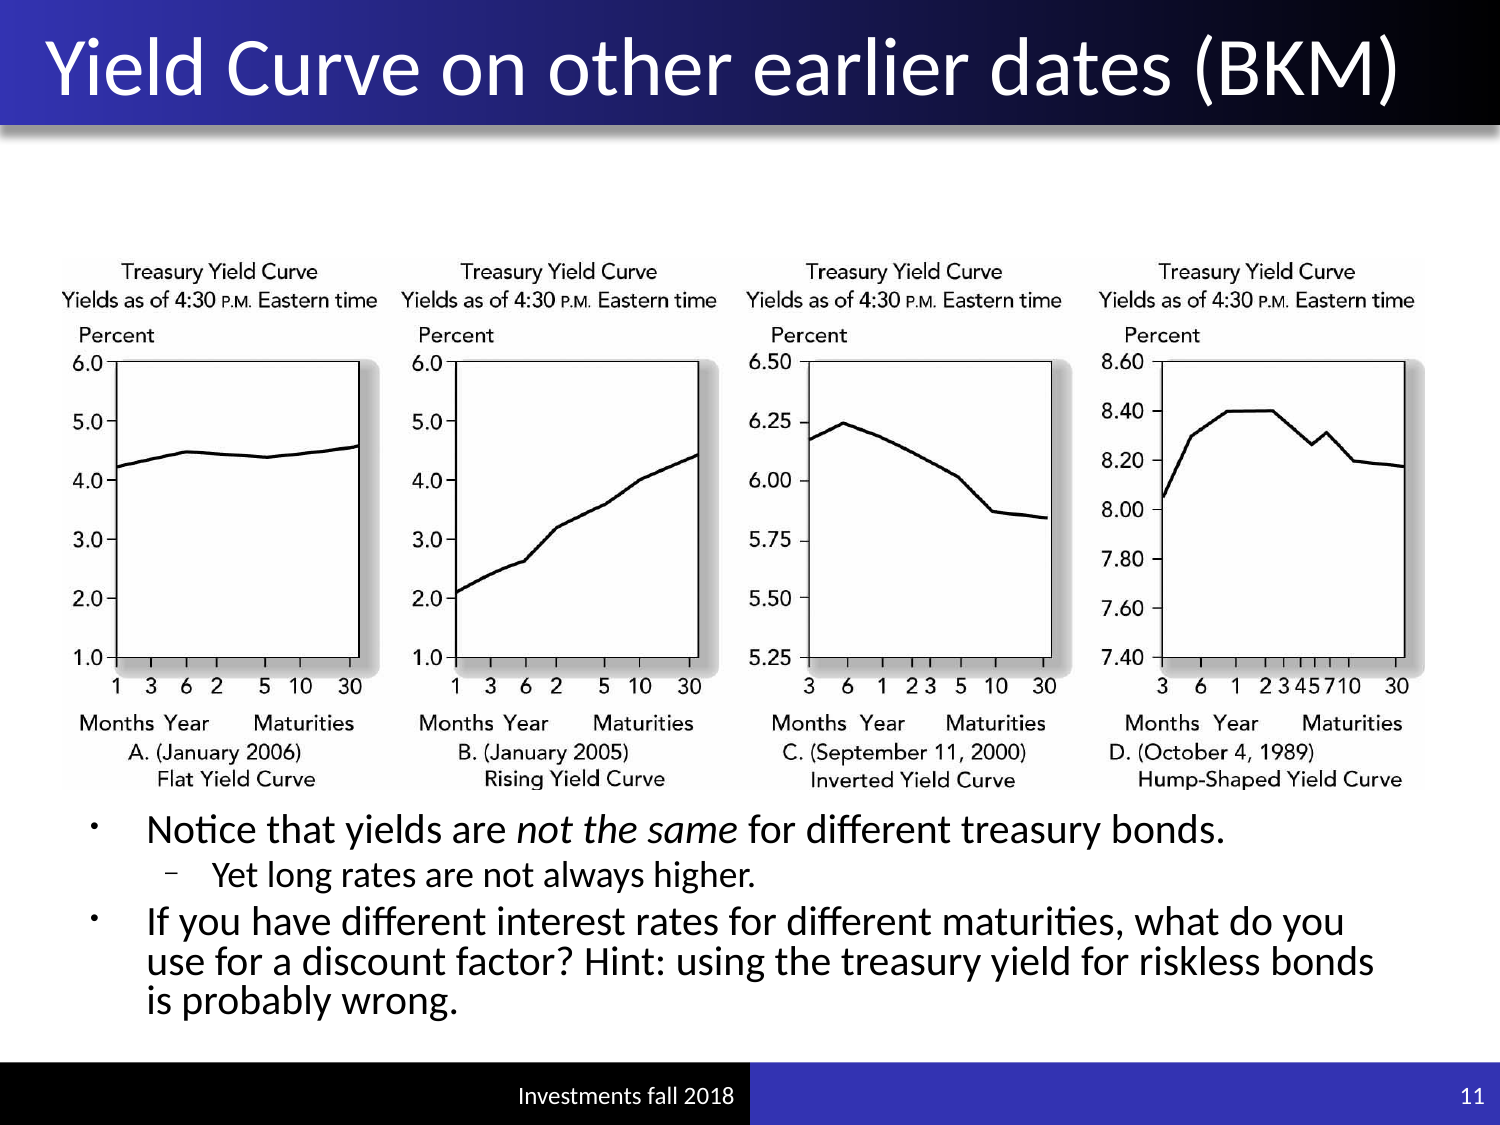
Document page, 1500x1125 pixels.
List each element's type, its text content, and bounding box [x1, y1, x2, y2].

slide_number 11 [1400, 1065, 1500, 1125]
picture [62, 257, 1426, 790]
title Yield Curve on other earlier dates (BKM) [0, 0, 1463, 125]
list Notice that yields are not the same for different treasury bonds. Yet long rates are not always higher. If you have different interest rates for different maturities, what do you use for a discount factor? Hint: using the treasury yield for riskless bonds is probably wrong. [75, 796, 1425, 1075]
